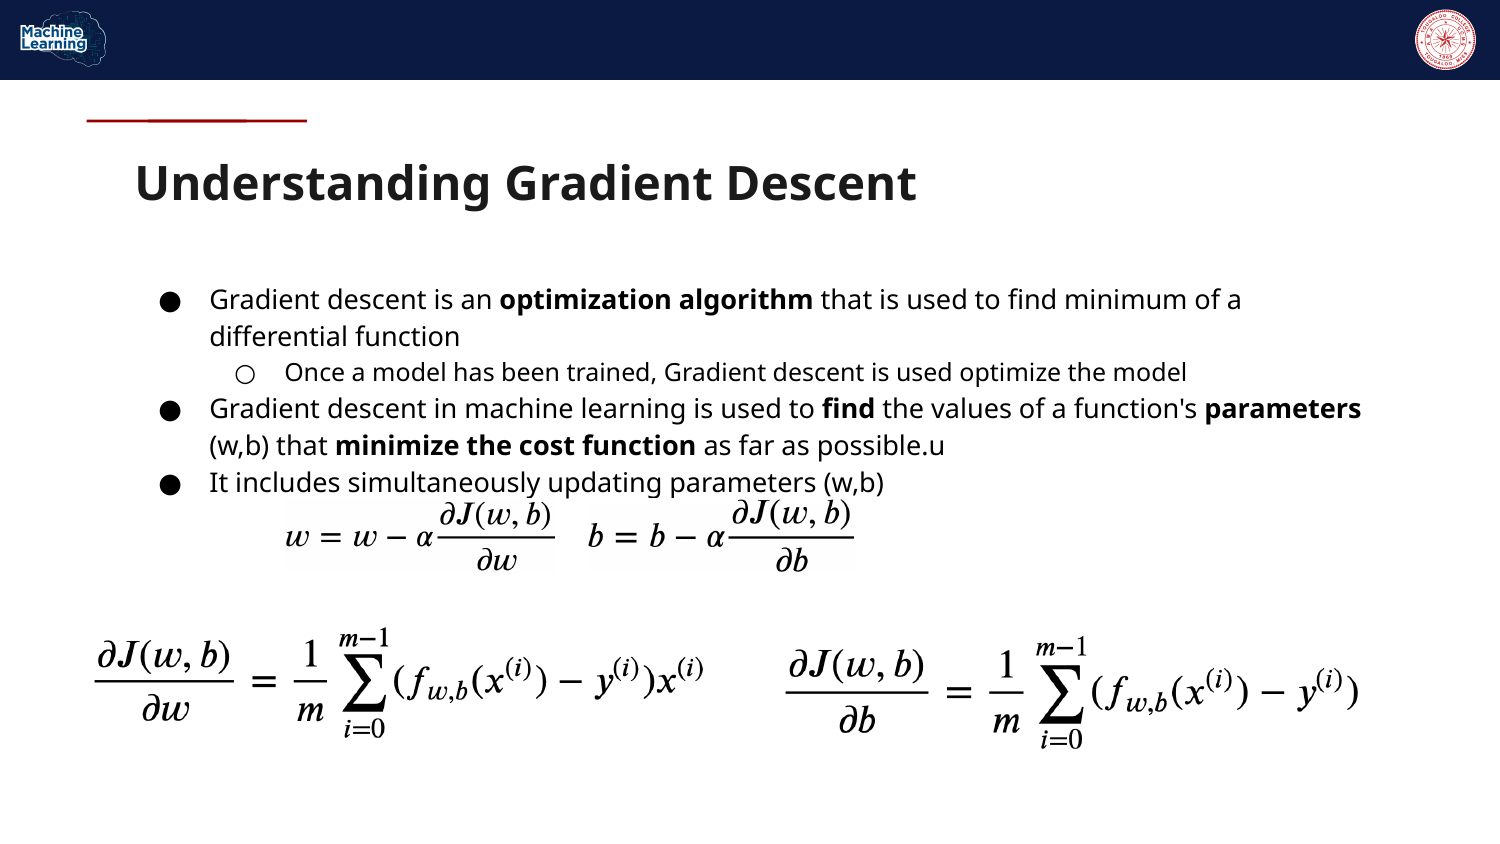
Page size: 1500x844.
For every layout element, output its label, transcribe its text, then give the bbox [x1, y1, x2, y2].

picture [88, 619, 707, 743]
picture [587, 498, 857, 574]
picture [10, 0, 120, 84]
picture [781, 633, 1363, 757]
list Gradient descent is an optimization algorithm that is used to find minimum of a differential function Once a model has been trained, Gradient descent is used optimize the model Gradient descent in machine learning is used to find the values of a function's parameters (w,b) that minimize the cost function as far as possible.u It includes simultaneously updating parameters (w,b) [119, 262, 1381, 634]
picture [283, 498, 557, 574]
title Understanding Gradient Descent [119, 138, 1381, 226]
picture [1415, 9, 1476, 70]
